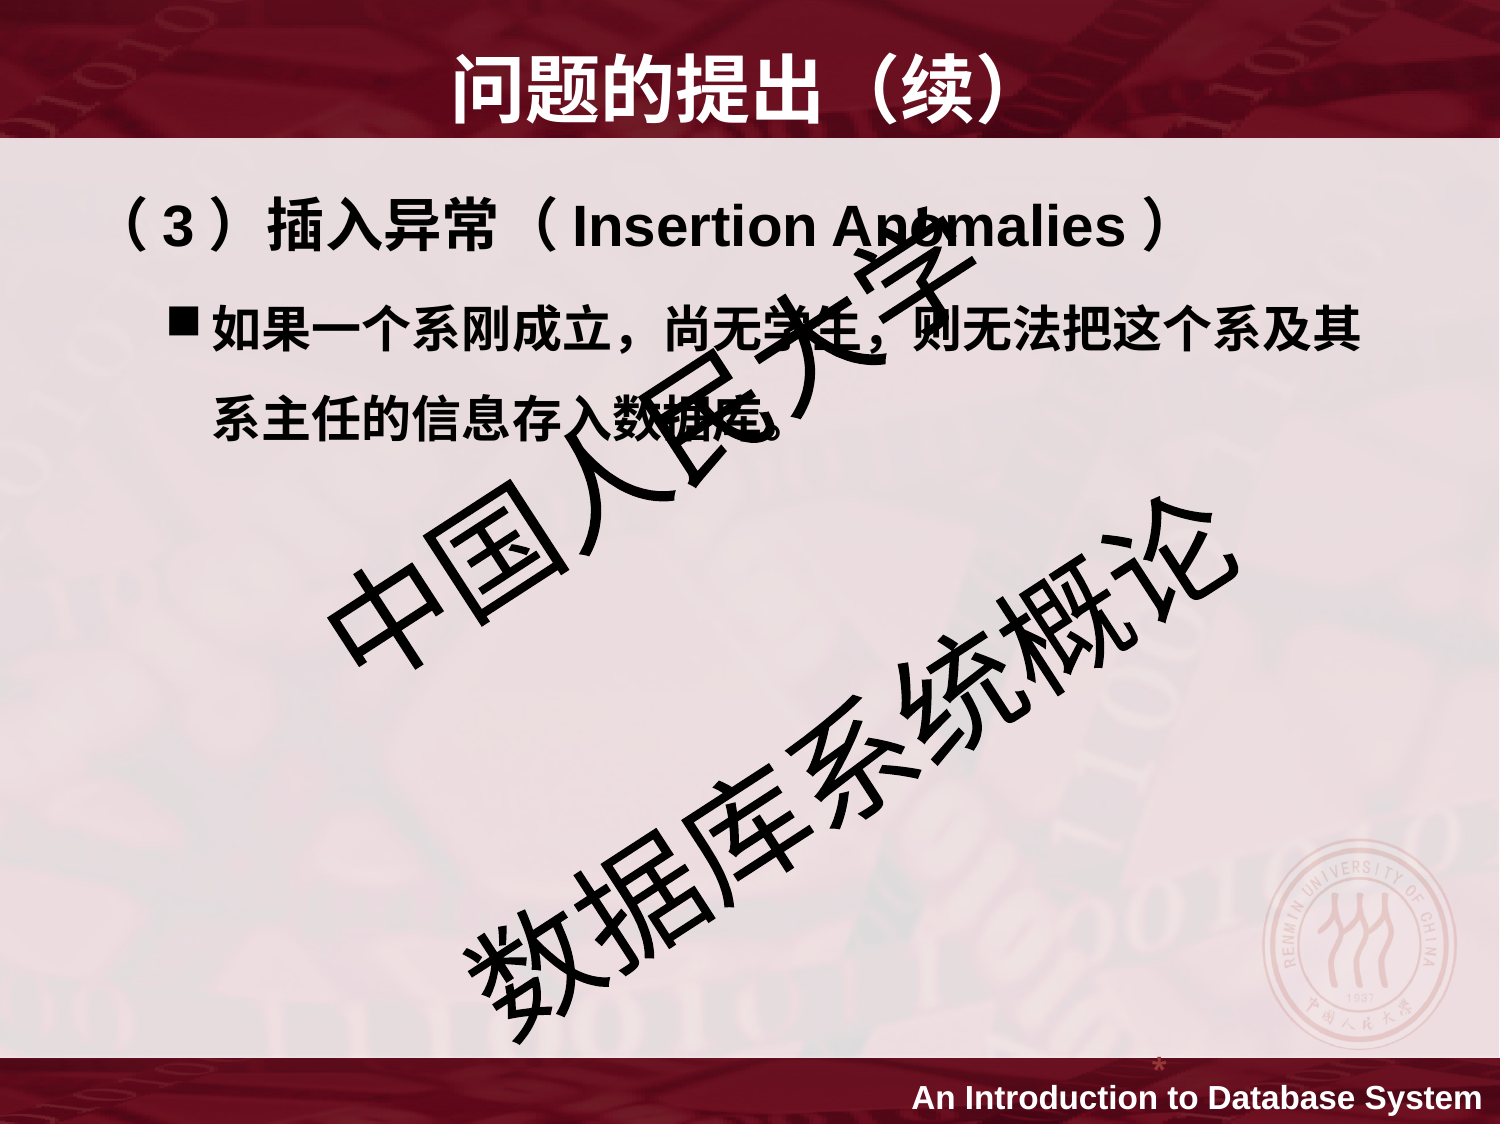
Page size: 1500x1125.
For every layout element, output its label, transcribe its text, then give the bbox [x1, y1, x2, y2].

text_box * [1136, 1042, 1430, 1093]
title 问题的提出（续） [74, 0, 1426, 179]
list （3）插入异常（Insertion Anomalies） 如果一个系刚成立，尚无学生，则无法把这个系及其系主任的信息存入数据库。 [74, 179, 1426, 1017]
picture [0, 0, 1500, 1125]
text_box [88, 1039, 443, 1082]
